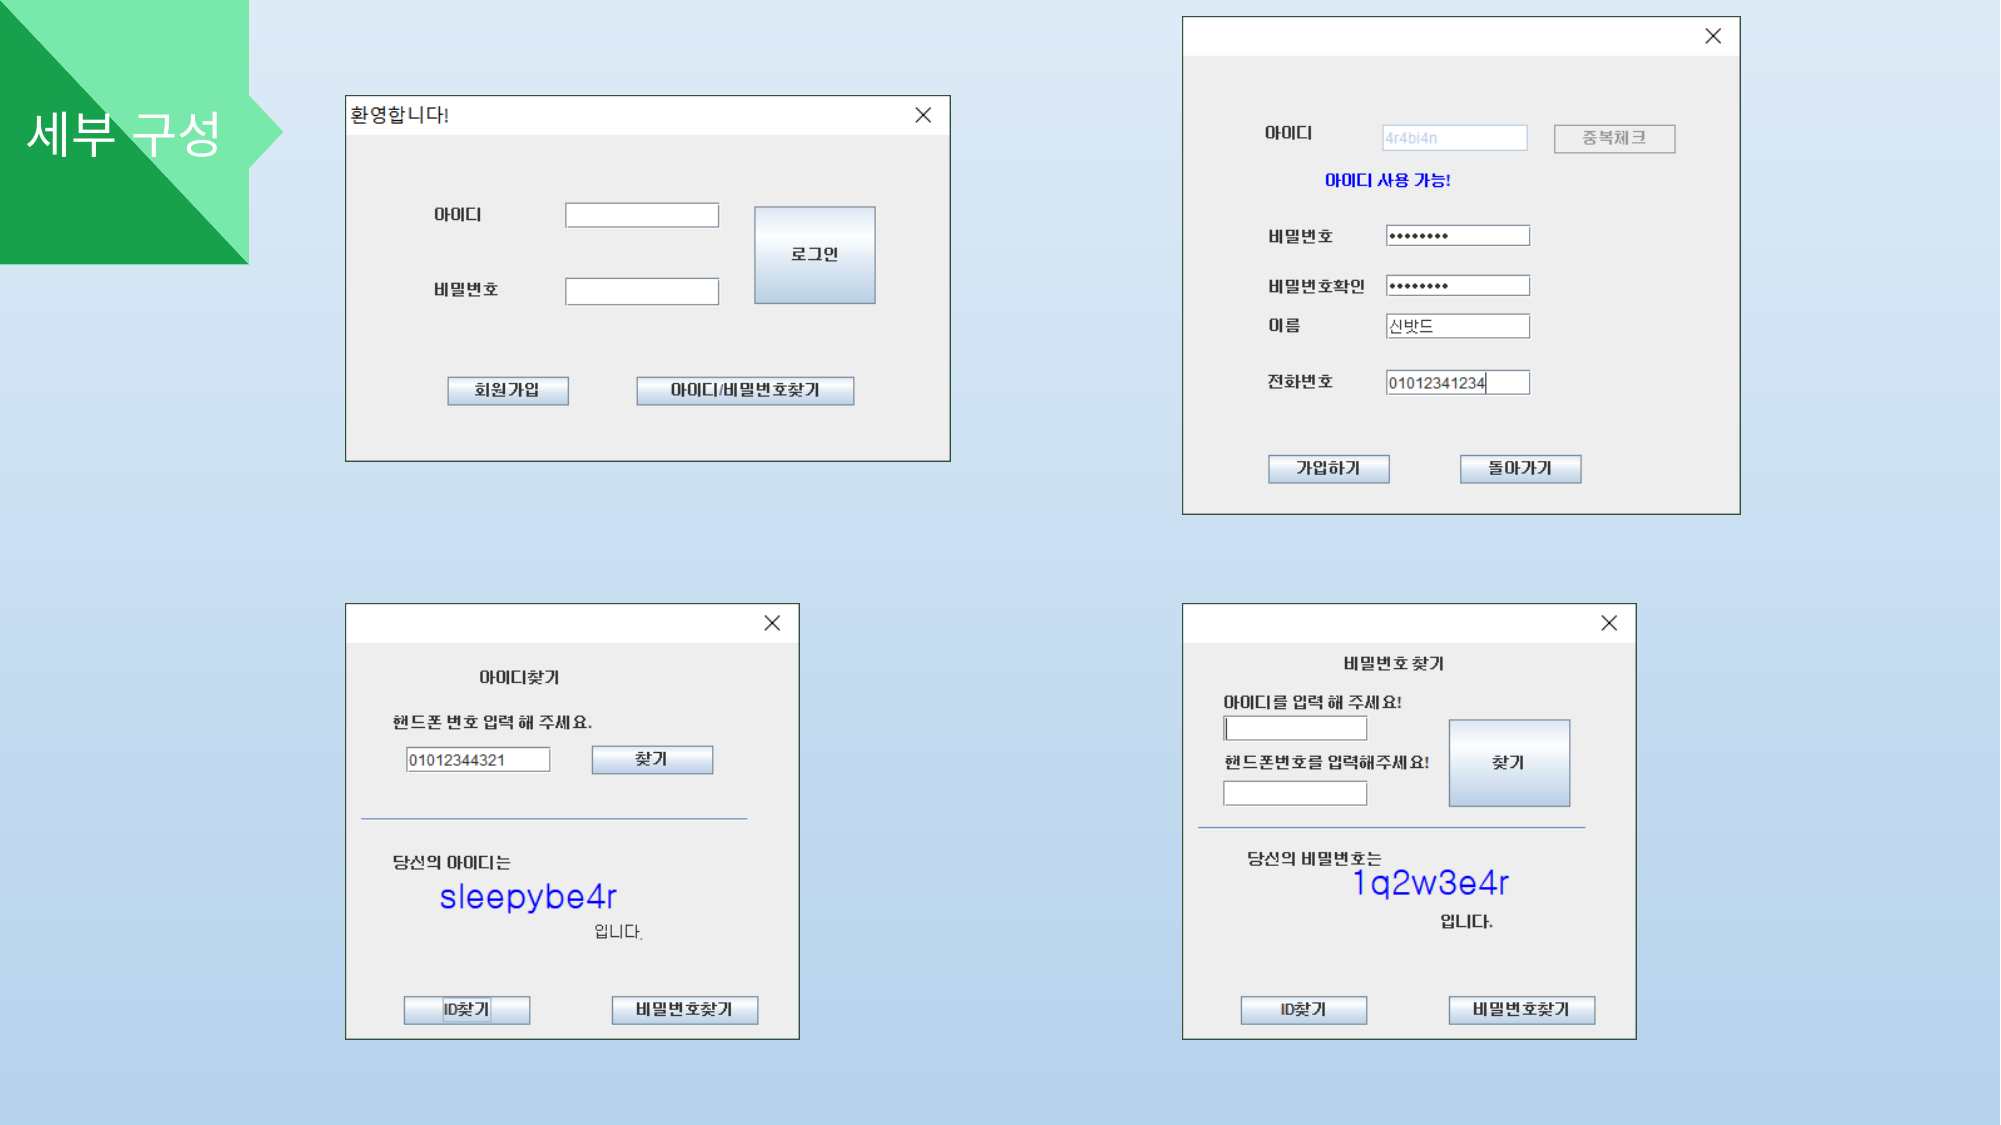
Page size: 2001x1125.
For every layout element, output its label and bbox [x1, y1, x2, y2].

text_box [0, 0, 284, 266]
picture [1182, 16, 1741, 515]
picture [1182, 603, 1637, 1040]
picture [345, 603, 800, 1040]
picture [345, 95, 951, 462]
